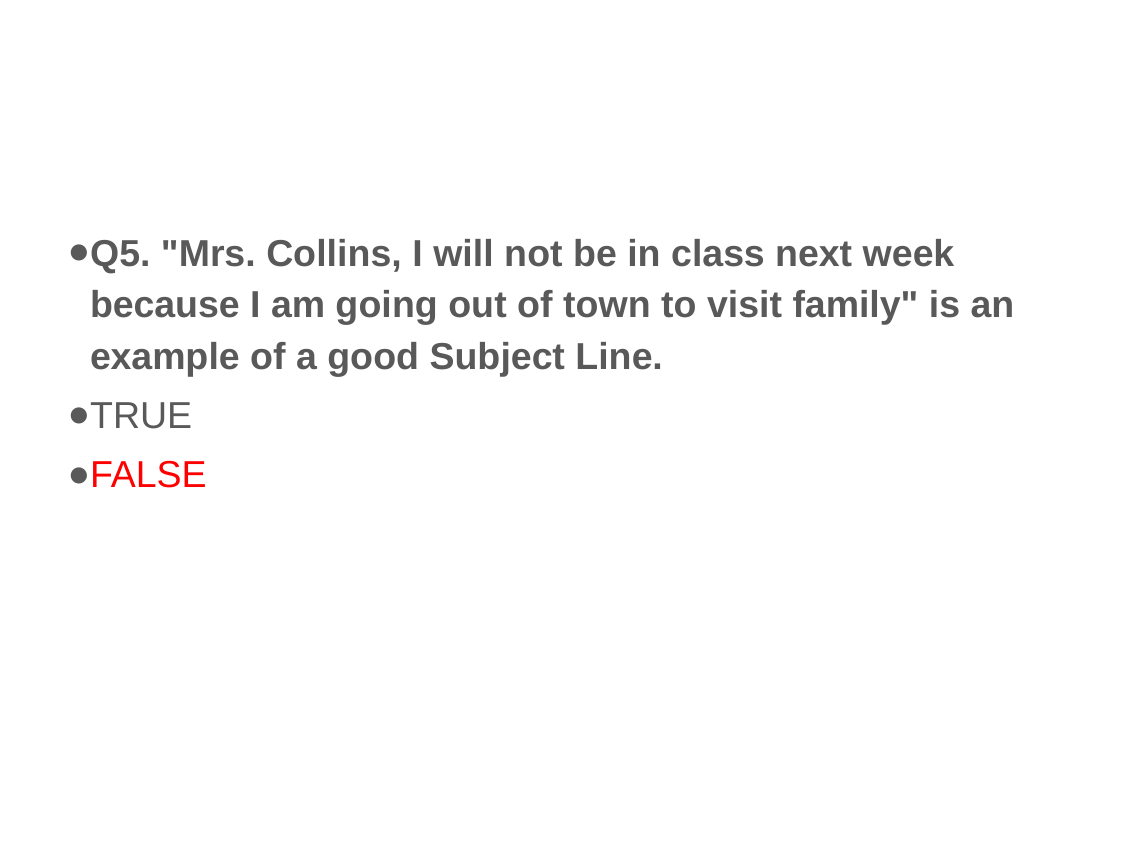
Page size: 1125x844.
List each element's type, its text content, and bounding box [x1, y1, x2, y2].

list Q5. "Mrs. Collins, I will not be in class next week because I am going out of town to visit family" is an example of a good Subject Line. TRUE FALSE [56, 216, 1069, 554]
